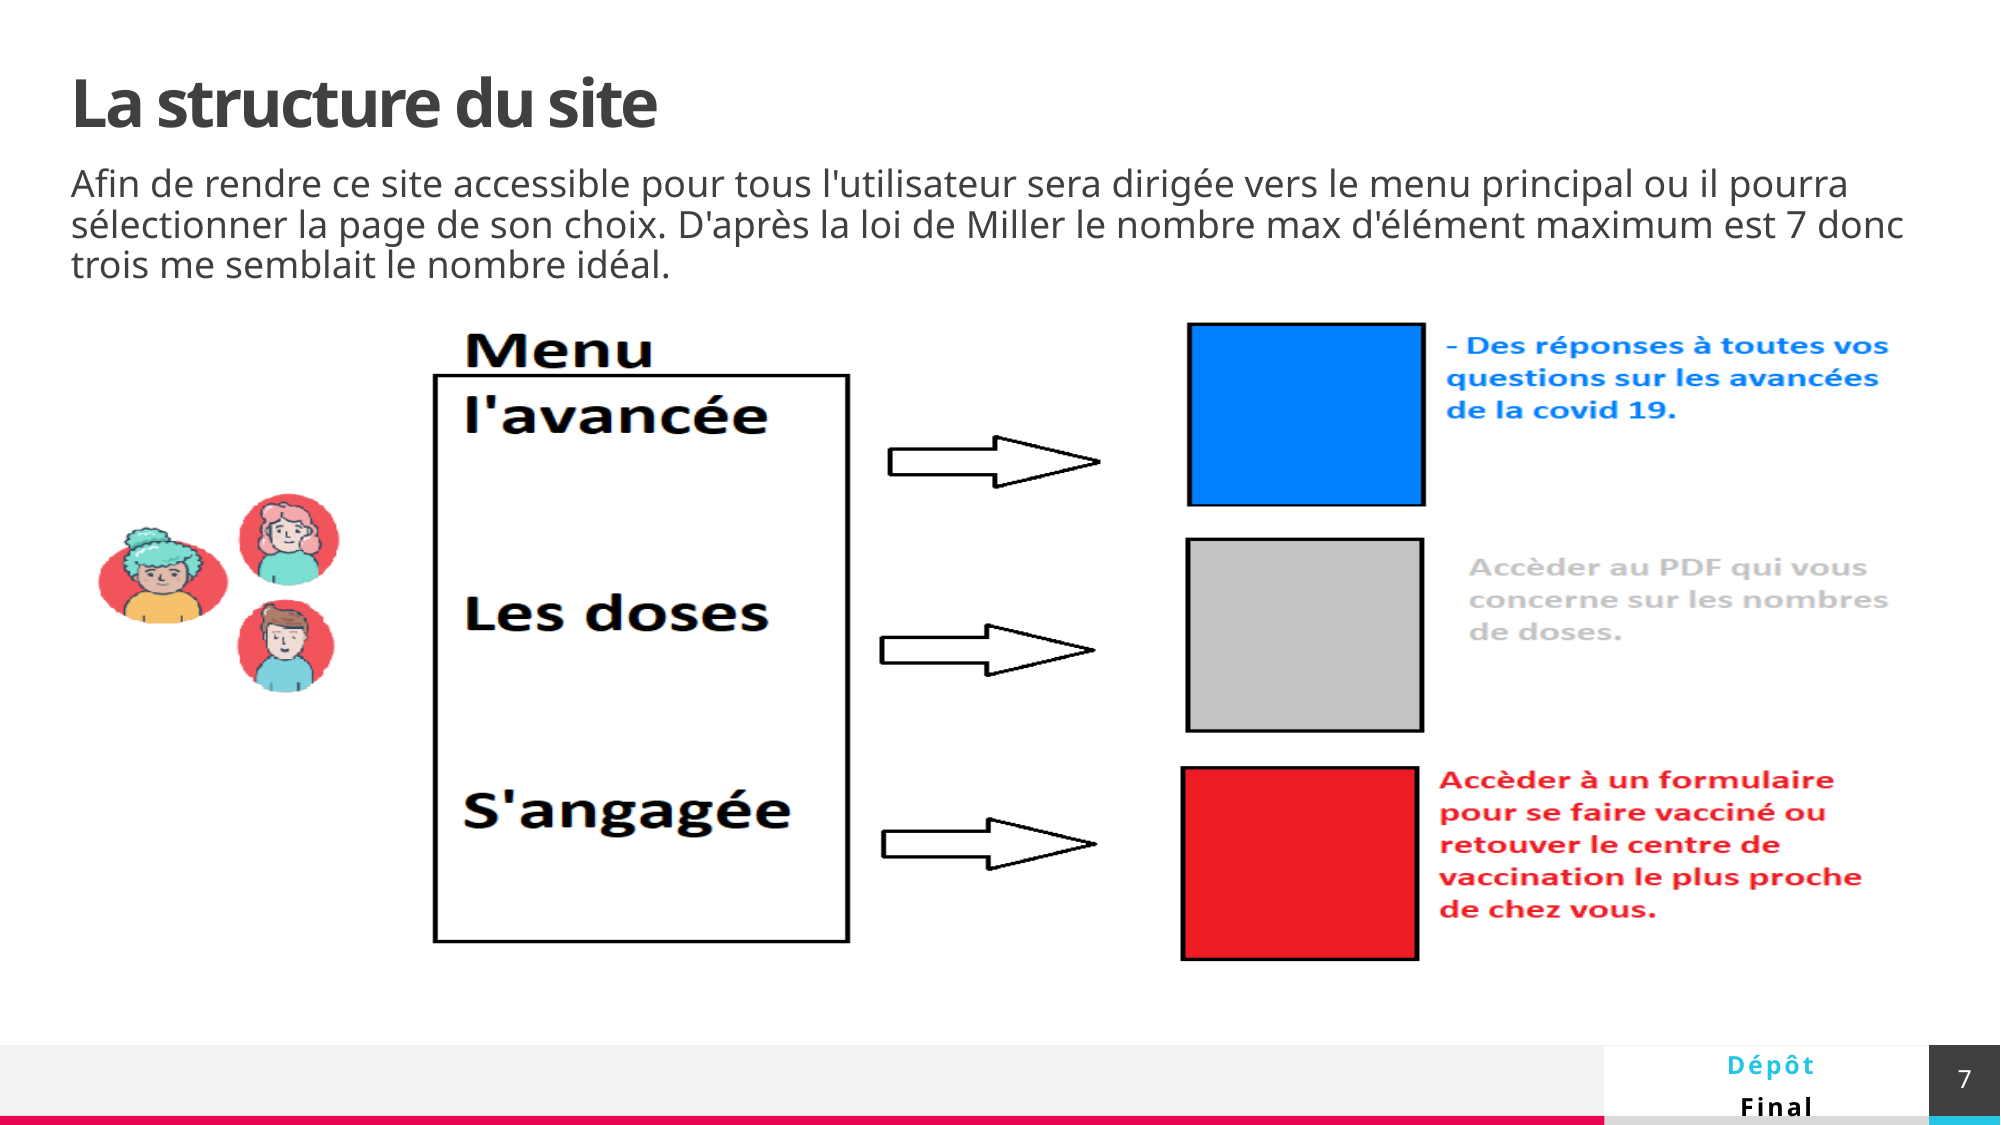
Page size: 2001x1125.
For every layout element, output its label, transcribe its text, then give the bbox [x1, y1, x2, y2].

title La structure du site [70, 70, 1932, 142]
list Afin de rendre ce site accessible pour tous l'utilisateur sera dirigée vers le menu principal ou il pourra sélectionner la page de son choix. D'après la loi de Miller le nombre max d'élément maximum est 7 donc trois me semblait le nombre idéal. [70, 165, 1930, 312]
text_box Dépôt Final [1689, 1040, 1863, 1122]
picture [70, 316, 1940, 1038]
slide_number 7 [1929, 1045, 2000, 1116]
